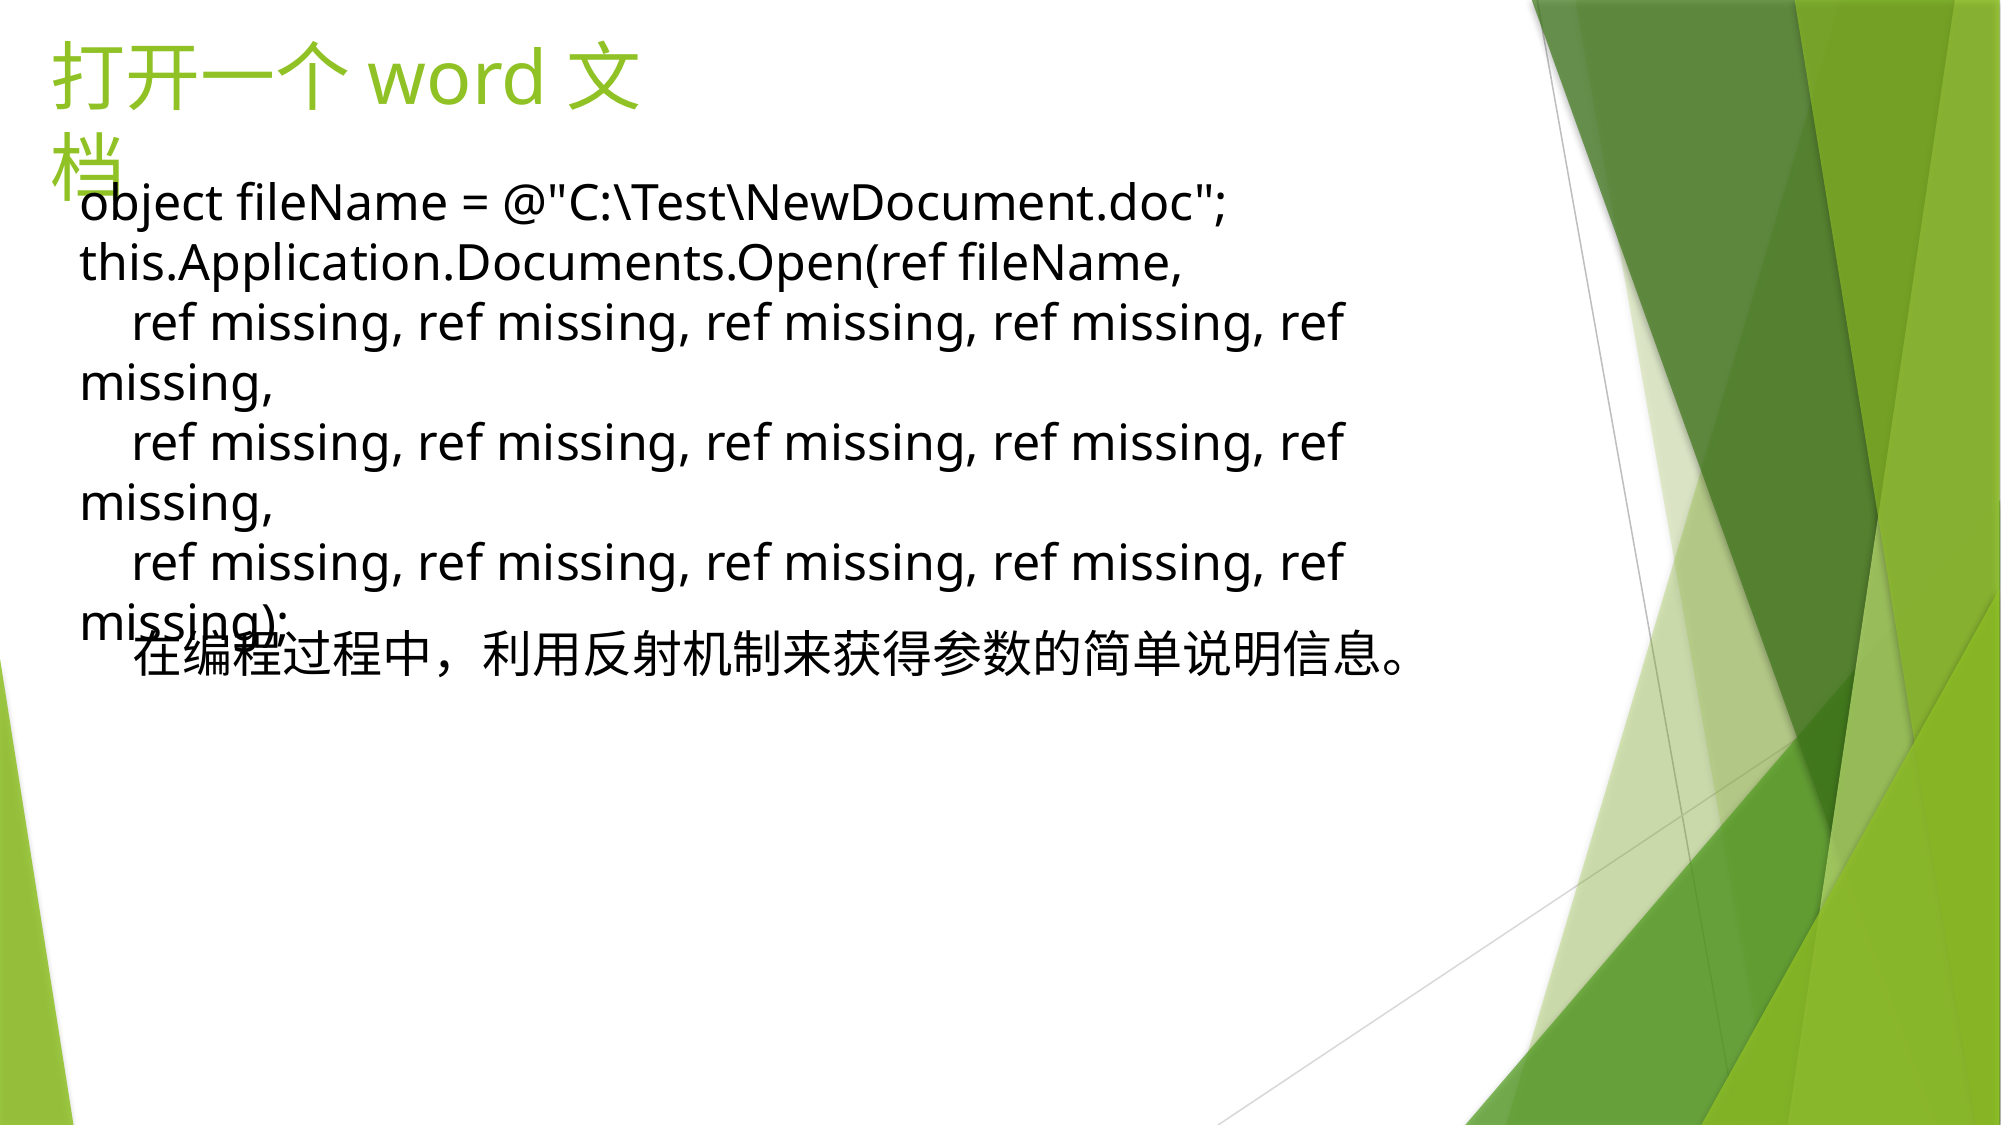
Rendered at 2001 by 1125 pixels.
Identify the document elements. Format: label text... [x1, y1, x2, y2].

text_box object fileName = @"C:\Test\NewDocument.doc"; this.Application.Documents.Open(ref fileName, ref missing, ref missing, ref missing, ref missing, ref missing, ref missing, ref missing, ref missing, ref missing, ref missing, ref missing, ref missing, ref missing, ref missing, ref missing); [64, 163, 1494, 658]
text_box 在编程过程中，利用反射机制来获得参数的简单说明信息。 [117, 615, 1448, 691]
title 打开一个word文档 [34, 22, 694, 153]
